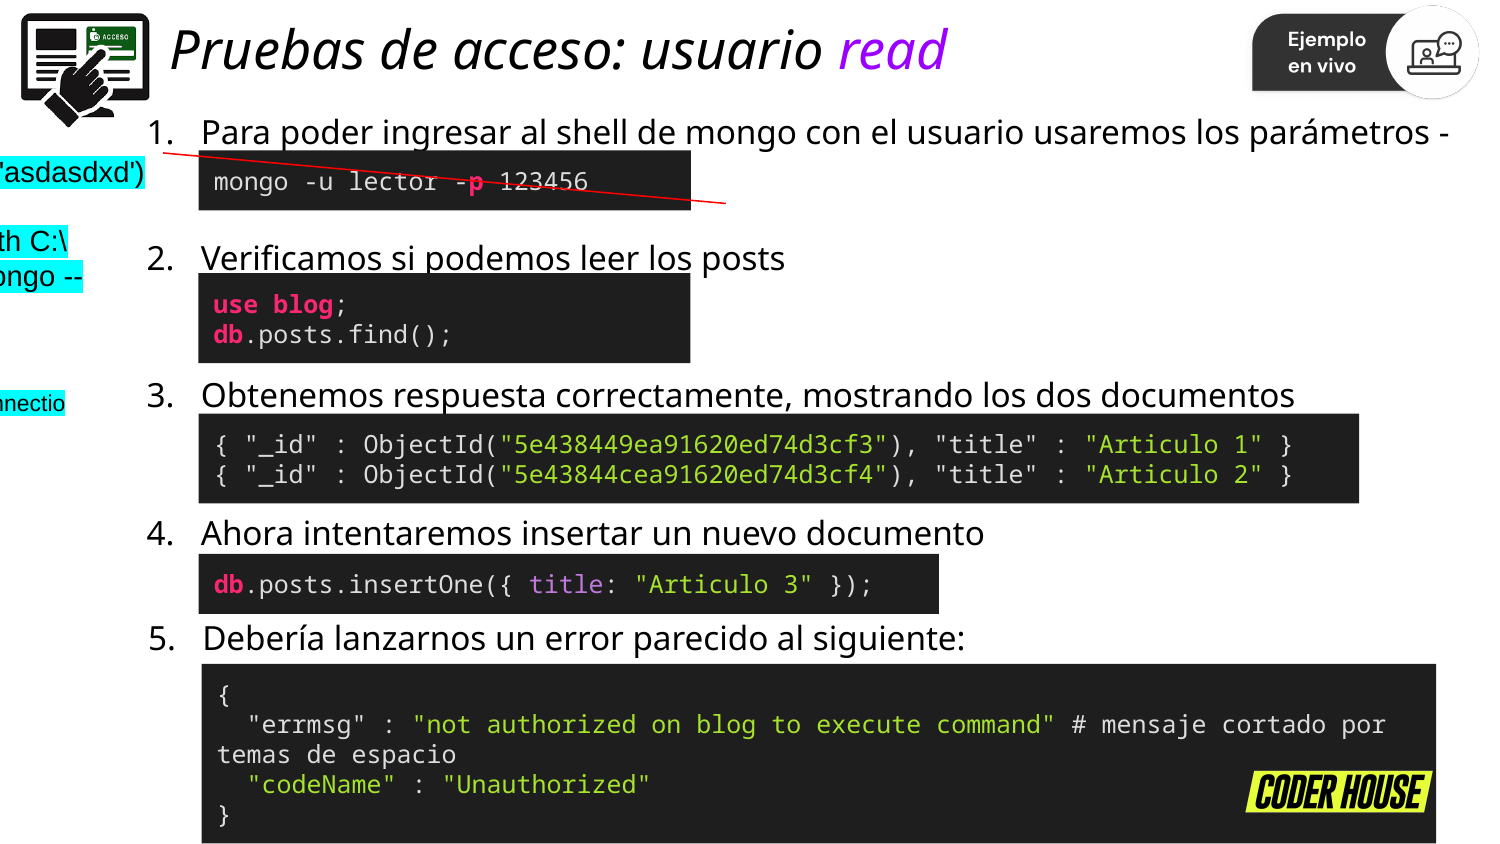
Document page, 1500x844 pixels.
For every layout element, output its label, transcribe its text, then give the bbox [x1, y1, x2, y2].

picture [1231, 0, 1500, 106]
text_box Para poder ingresar al shell de mongo con el usuario usaremos los parámetros -u y -p. [178, 96, 1481, 207]
text_box { "_id" : ObjectId("5e438449ea91620ed74d3cf3"), "title" : "Articulo 1" } { "_id" : ObjectId("5e43844cea91620ed74d3cf4"), "title" : "Articulo 2" } [198, 413, 1360, 496]
text_box *mongod --dbpath C:\coder\miBaseMongo --auth [0, 207, 131, 343]
text_box Verificamos si podemos leer los posts [131, 221, 1387, 292]
picture [1241, 764, 1437, 819]
text_box db.posts.insertOne({ title: "Articulo 3" }); [198, 553, 939, 602]
text_box db.runCommand({connectionStatus : 1}) [0, 369, 93, 498]
text_box { "errmsg" : "not authorized on blog to execute command" # mensaje cortado por temas de espacio "codeName" : "Unauthorized" } [201, 663, 1437, 844]
text_box Pruebas de acceso: usuario read [174, 0, 1094, 89]
text_box Obtenemos respuesta correctamente, mostrando los dos documentos existentes [110, 359, 1387, 470]
text_box Ahora intentaremos insertar un nuevo documento [110, 496, 1387, 567]
text_box *db.auth("lee2", 'asdasdxd') [0, 138, 186, 204]
text_box Debería lanzarnos un error parecido al siguiente: [112, 602, 1388, 672]
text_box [162, 152, 726, 204]
picture [0, 0, 174, 135]
text_box use blog; db.posts.find(); [198, 273, 691, 359]
